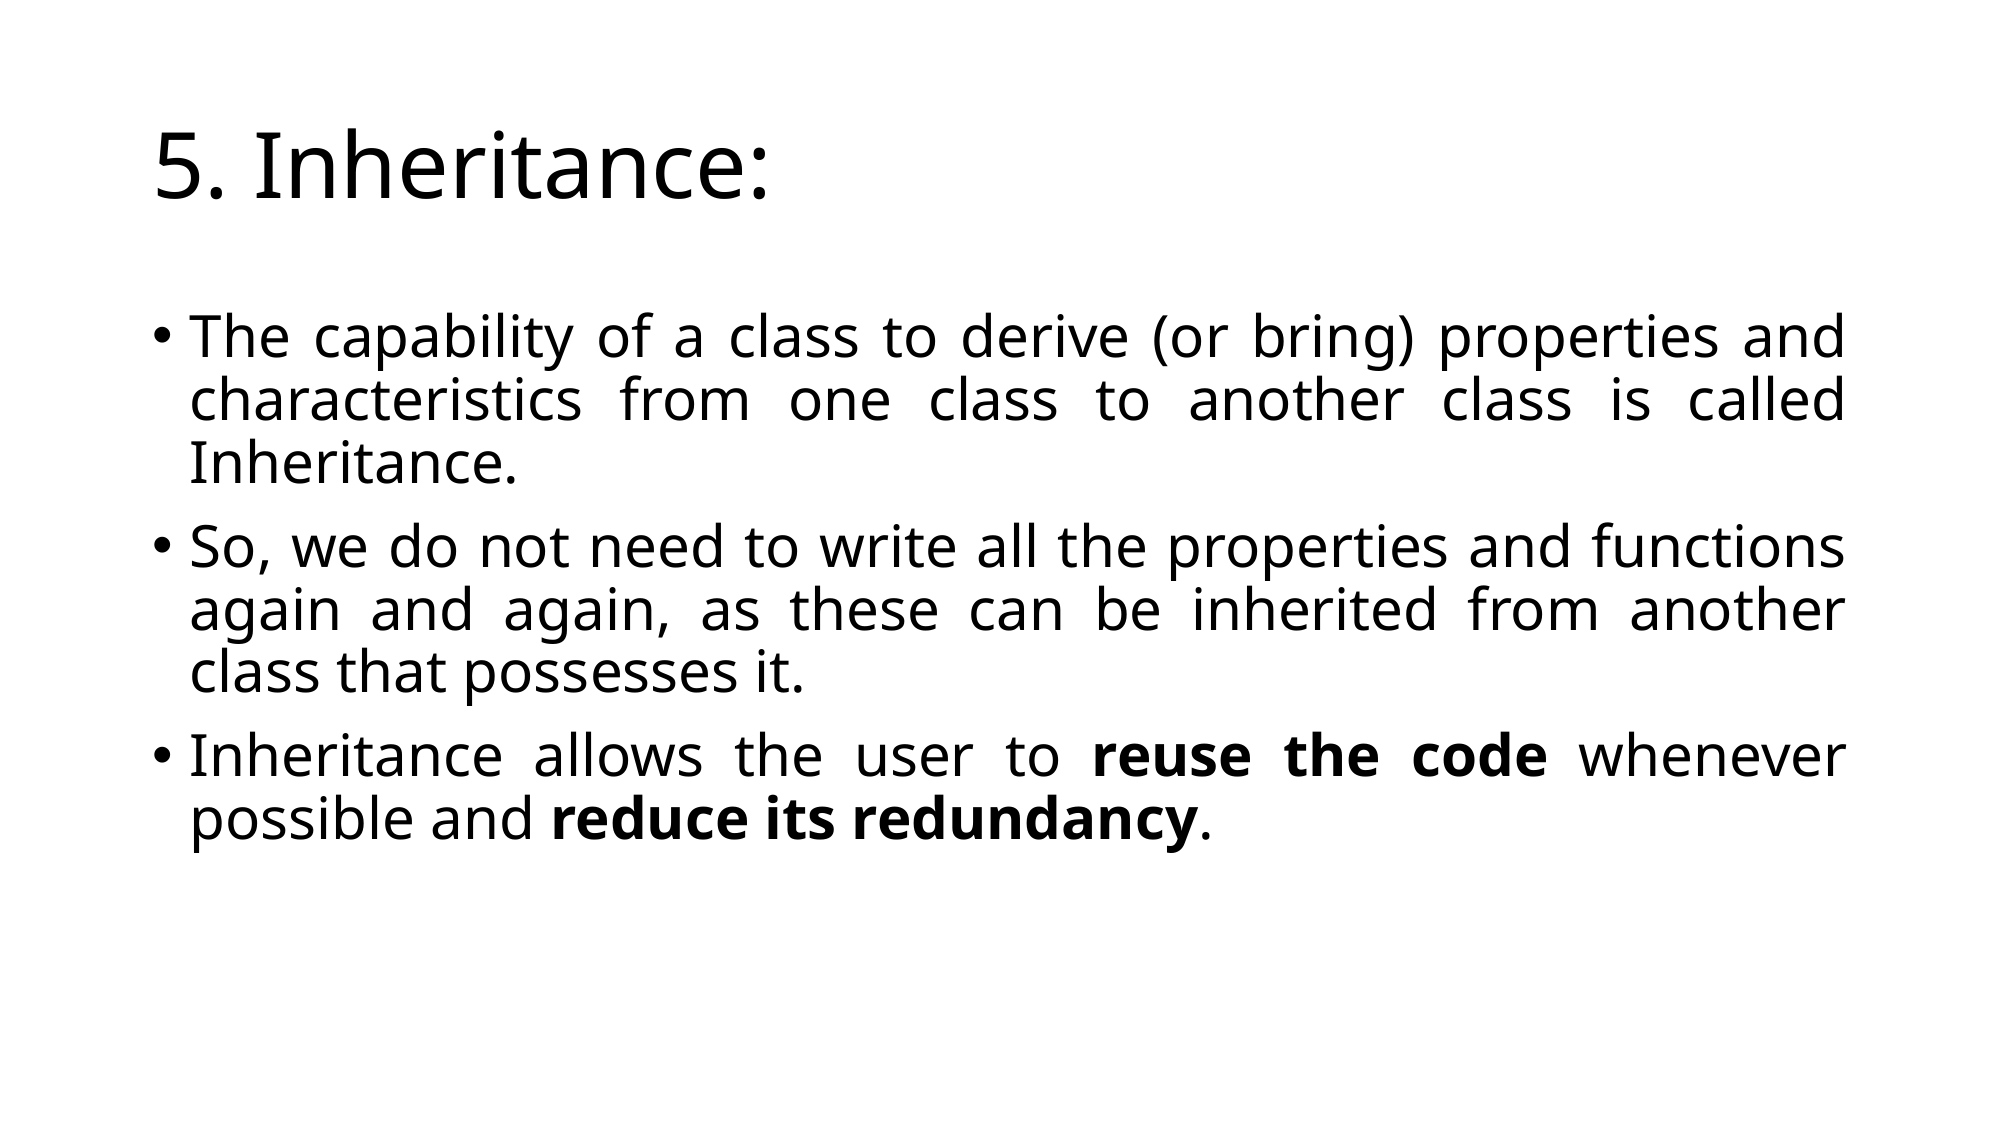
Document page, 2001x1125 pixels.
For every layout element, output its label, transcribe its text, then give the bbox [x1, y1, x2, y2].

title 5. Inheritance: [137, 59, 1863, 278]
list The capability of a class to derive (or bring) properties and characteristics from one class to another class is called Inheritance. So, we do not need to write all the properties and functions again and again, as these can be inherited from another class that possesses it. Inheritance allows the user to reuse the code whenever possible and reduce its redundancy. [137, 299, 1863, 1014]
